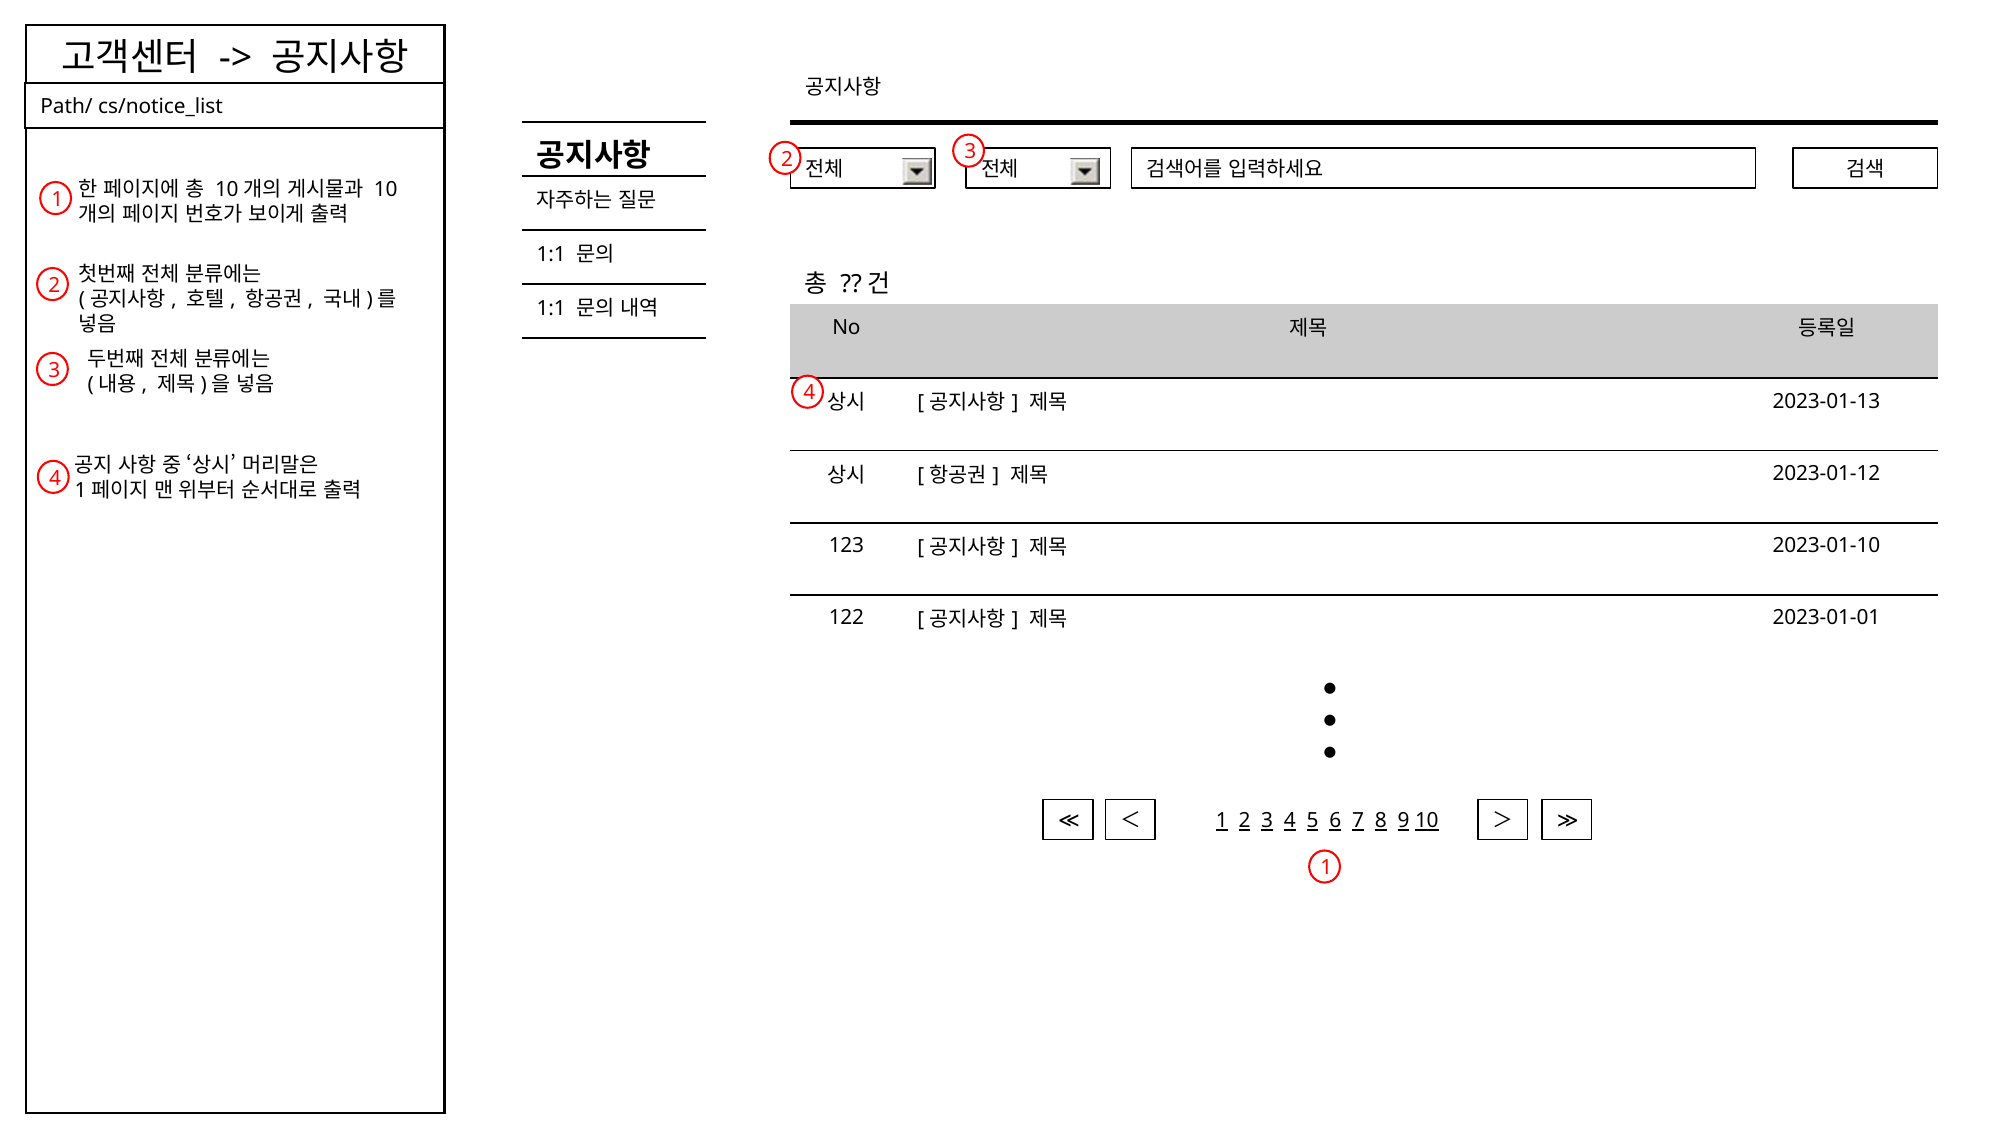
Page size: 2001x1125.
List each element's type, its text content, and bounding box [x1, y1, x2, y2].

table_header 등록일 [1715, 304, 1938, 377]
text_box 2 [768, 140, 790, 175]
text_box 한 페이지에 총 10개의 게시물과 10개의 페이지 번호가 보이게 출력 [64, 168, 423, 234]
text_box 두번째 전체 분류에는 (내용, 제목)을 넣음 [72, 337, 290, 403]
table_cell 2023-01-10 [1715, 524, 1938, 594]
table_cell 상시 [790, 451, 902, 522]
text_box 공지 사항 중 ‘상시’ 머리말은 1페이지 맨 위부터 순서대로 출력 [59, 444, 410, 509]
table_header 공지사항 [522, 123, 706, 175]
table_cell 2023-01-12 [1715, 451, 1938, 522]
text_box 3 [35, 351, 69, 387]
table_cell 1:1 문의 내역 [522, 285, 706, 337]
table_cell [공지사항] 제목 [902, 524, 1715, 594]
table_cell 1:1 문의 [522, 231, 706, 283]
table_cell 상시 [790, 379, 902, 450]
text_box [25, 129, 446, 1114]
text_box 2 [36, 266, 69, 302]
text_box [790, 66, 1938, 189]
text_box 1 [1308, 849, 1342, 884]
text_box 1 [39, 180, 73, 216]
table_cell 2023-01-13 [1715, 379, 1938, 450]
table_cell [공지사항] 제목 [902, 596, 1715, 667]
text_box 첫번째 전체 분류에는 (공지사항, 호텔, 항공권, 국내)를 넣음 [64, 253, 443, 343]
table_header No [790, 304, 902, 377]
table_cell [항공권] 제목 [902, 451, 1715, 522]
table_cell 122 [790, 596, 902, 667]
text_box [1308, 670, 1358, 767]
table_header 제목 [902, 304, 1715, 377]
text_box 4 [36, 459, 70, 494]
table_cell 2023-01-01 [1715, 596, 1938, 667]
table_cell 123 [790, 524, 902, 594]
table_cell [공지사항] 제목 [902, 379, 1715, 450]
text_box Path/ cs/notice_list [24, 82, 446, 129]
text_box 고객센터 -> 공지사항 [25, 24, 446, 82]
text_box 1 2 3 4 5 6 7 8 9 10 [1043, 799, 1611, 839]
table_cell 자주하는 질문 [522, 177, 706, 229]
text_box 총 ??건 [789, 259, 991, 305]
text_box 4 [791, 374, 824, 409]
